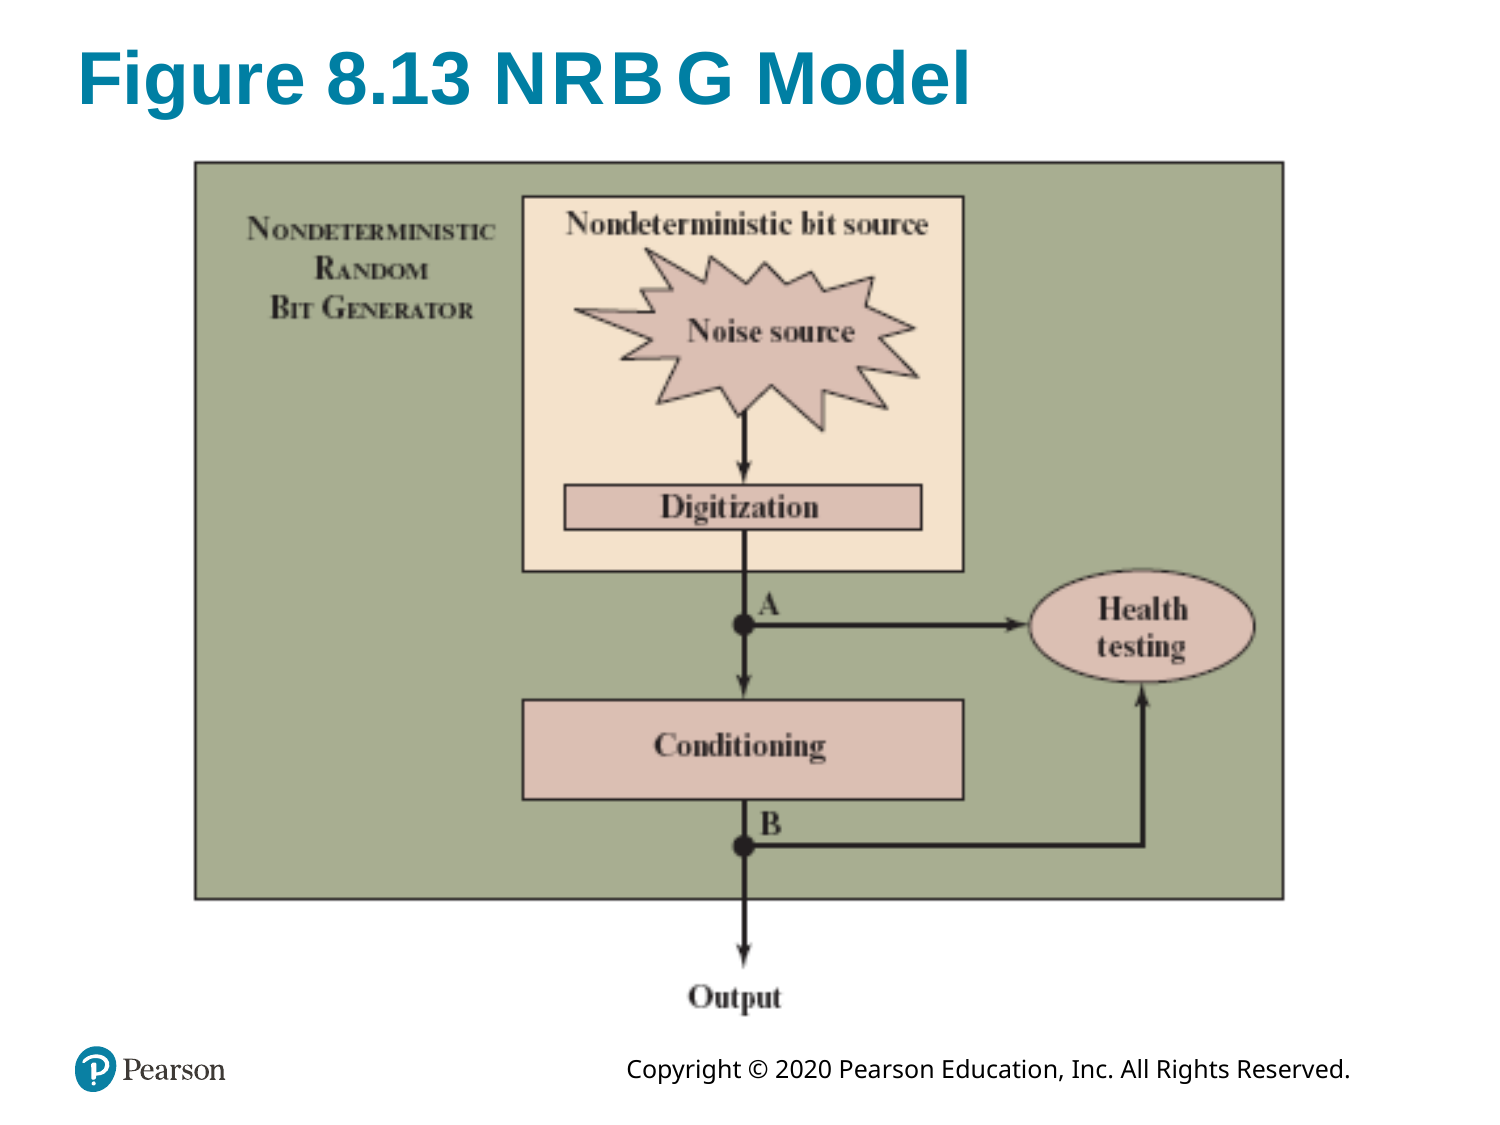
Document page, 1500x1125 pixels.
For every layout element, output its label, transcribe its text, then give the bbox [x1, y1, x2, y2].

picture [187, 149, 1314, 1036]
title Figure 8.13 N R B G Model [77, 0, 1428, 120]
